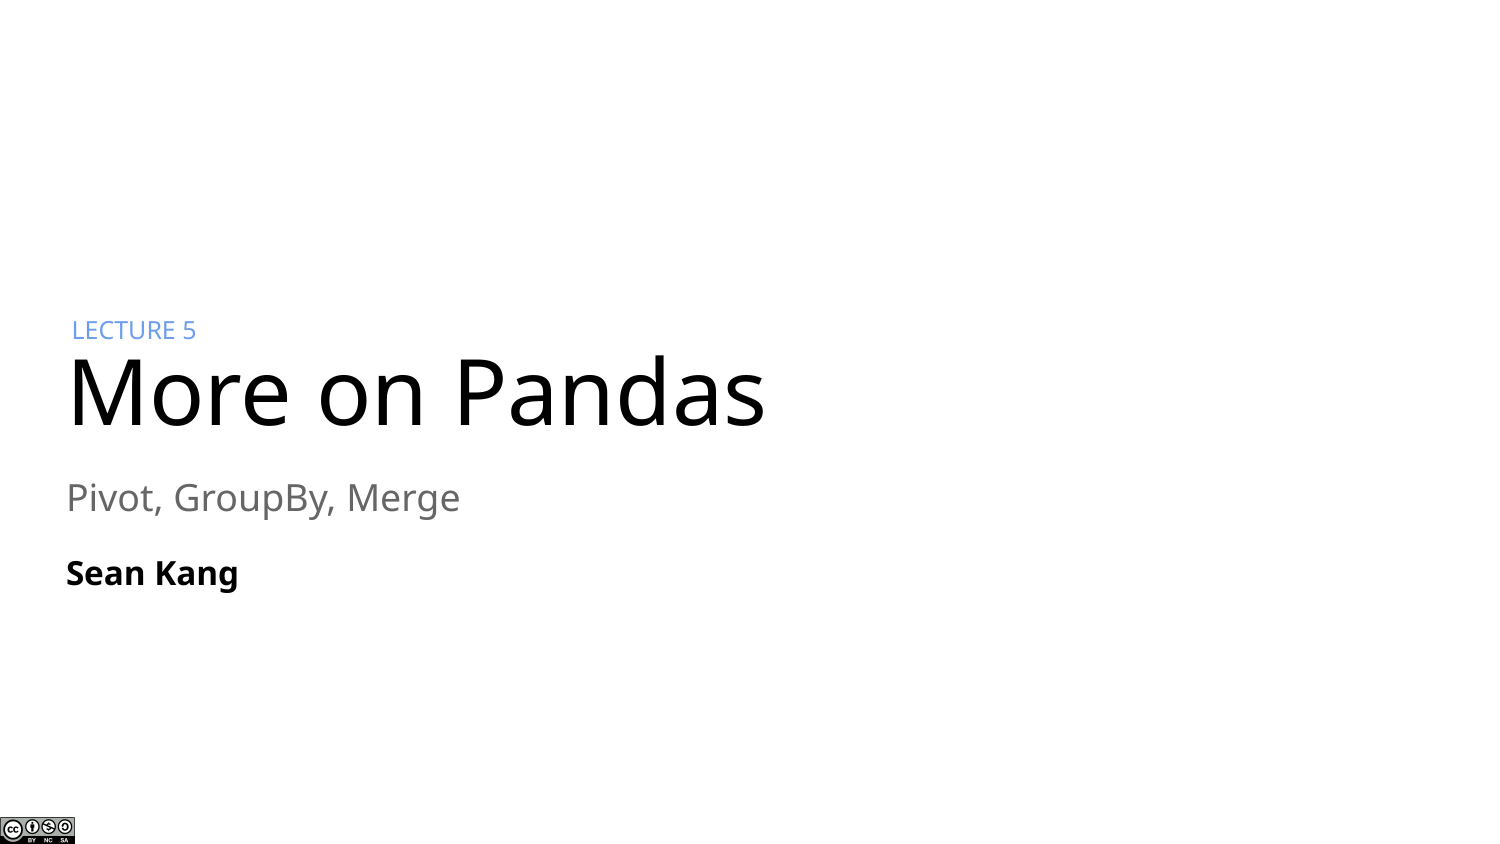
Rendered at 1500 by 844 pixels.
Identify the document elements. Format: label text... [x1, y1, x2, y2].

subtitle Sean Kang [51, 536, 1449, 645]
title More on Pandas [51, 122, 1449, 458]
subtitle Pivot, GroupBy, Merge [51, 458, 1449, 532]
picture [0, 817, 75, 844]
text_box LECTURE 5 [56, 299, 321, 346]
